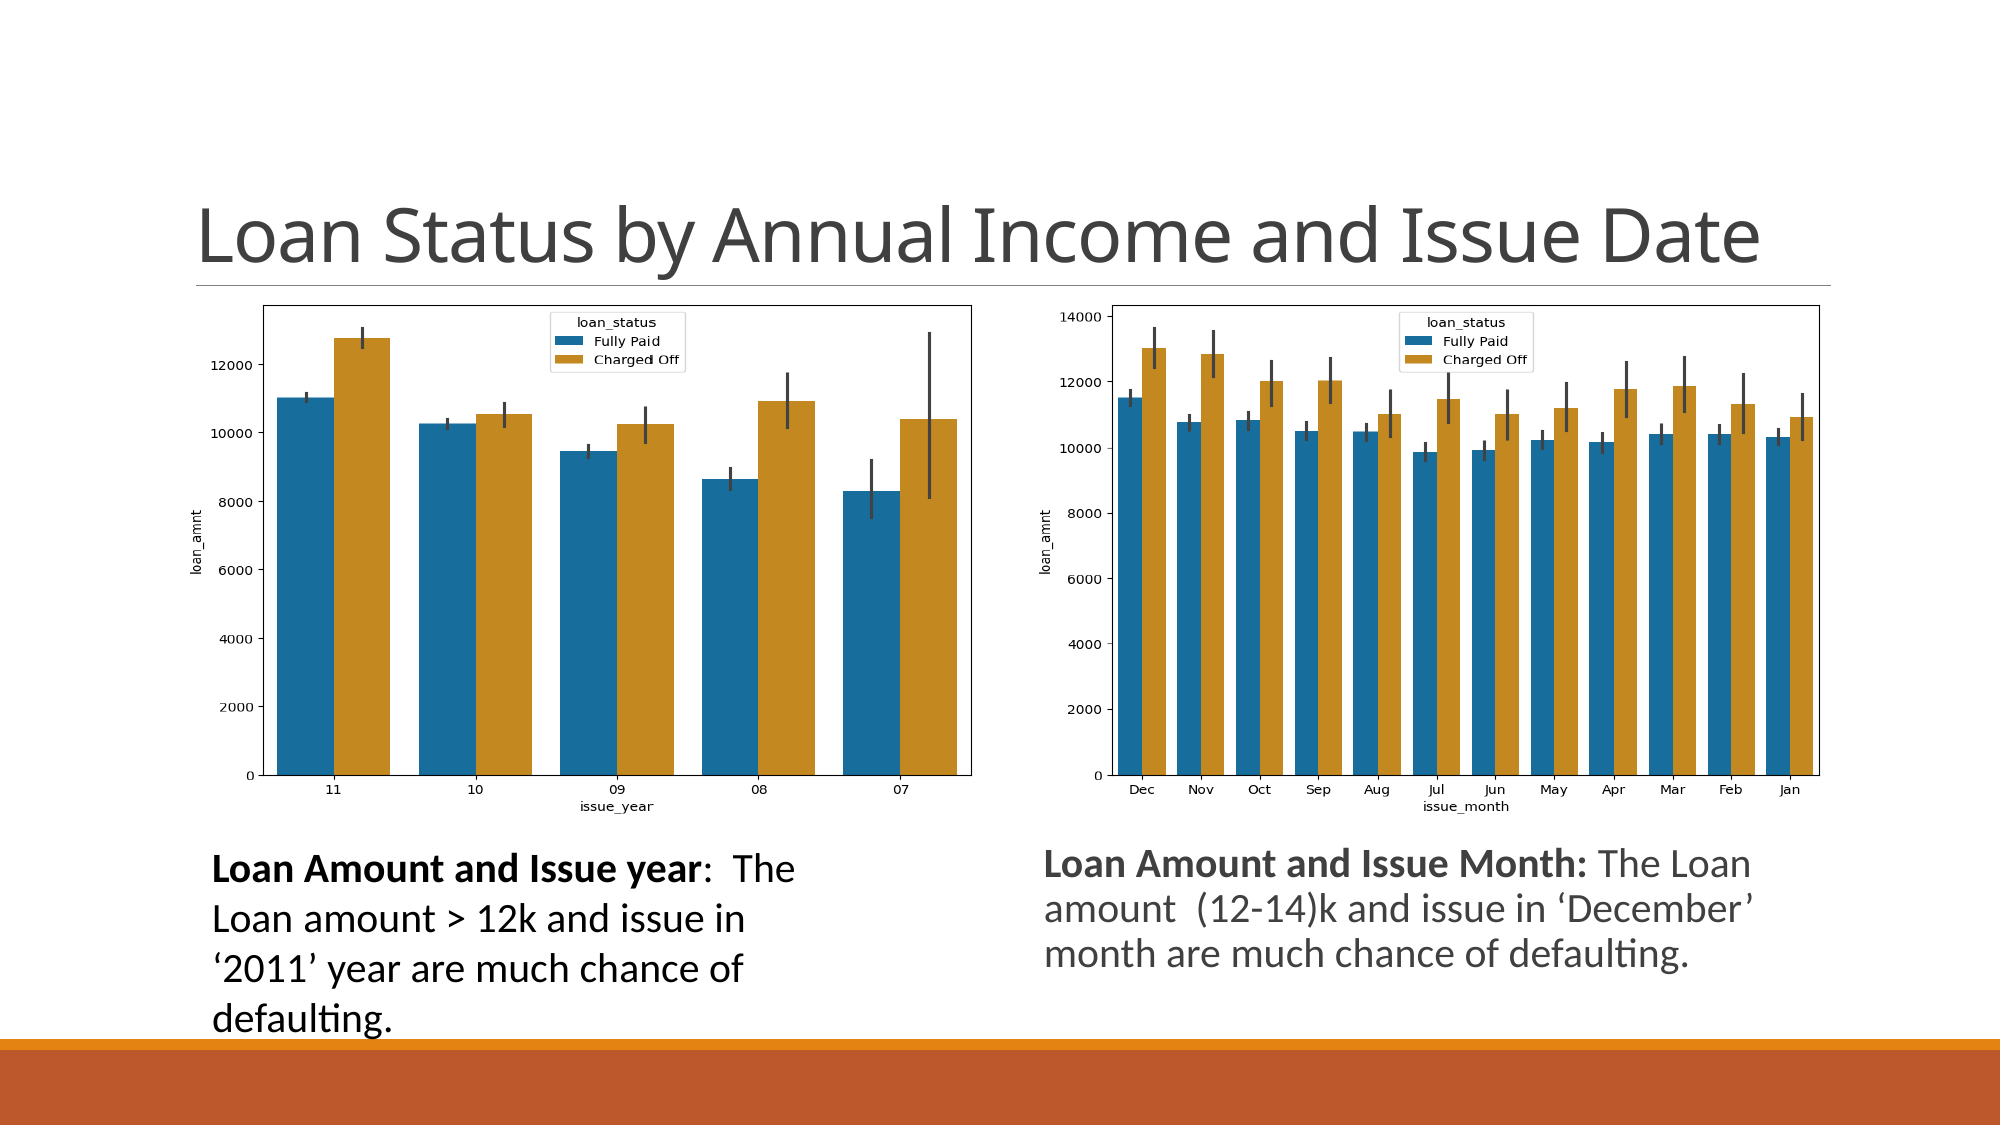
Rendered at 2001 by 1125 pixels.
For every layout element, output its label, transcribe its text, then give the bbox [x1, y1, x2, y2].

title Loan Status by Annual Income and Issue Date [180, 47, 1830, 285]
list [179, 296, 1831, 823]
text_box Loan Amount and Issue Month: The Loan amount (12-14)k and issue in ‘December’ month are much chance of defaulting. [1043, 833, 1802, 1004]
text_box Loan Amount and Issue year: The Loan amount > 12k and issue in ‘2011’ year are much chance of defaulting. [197, 833, 865, 1099]
